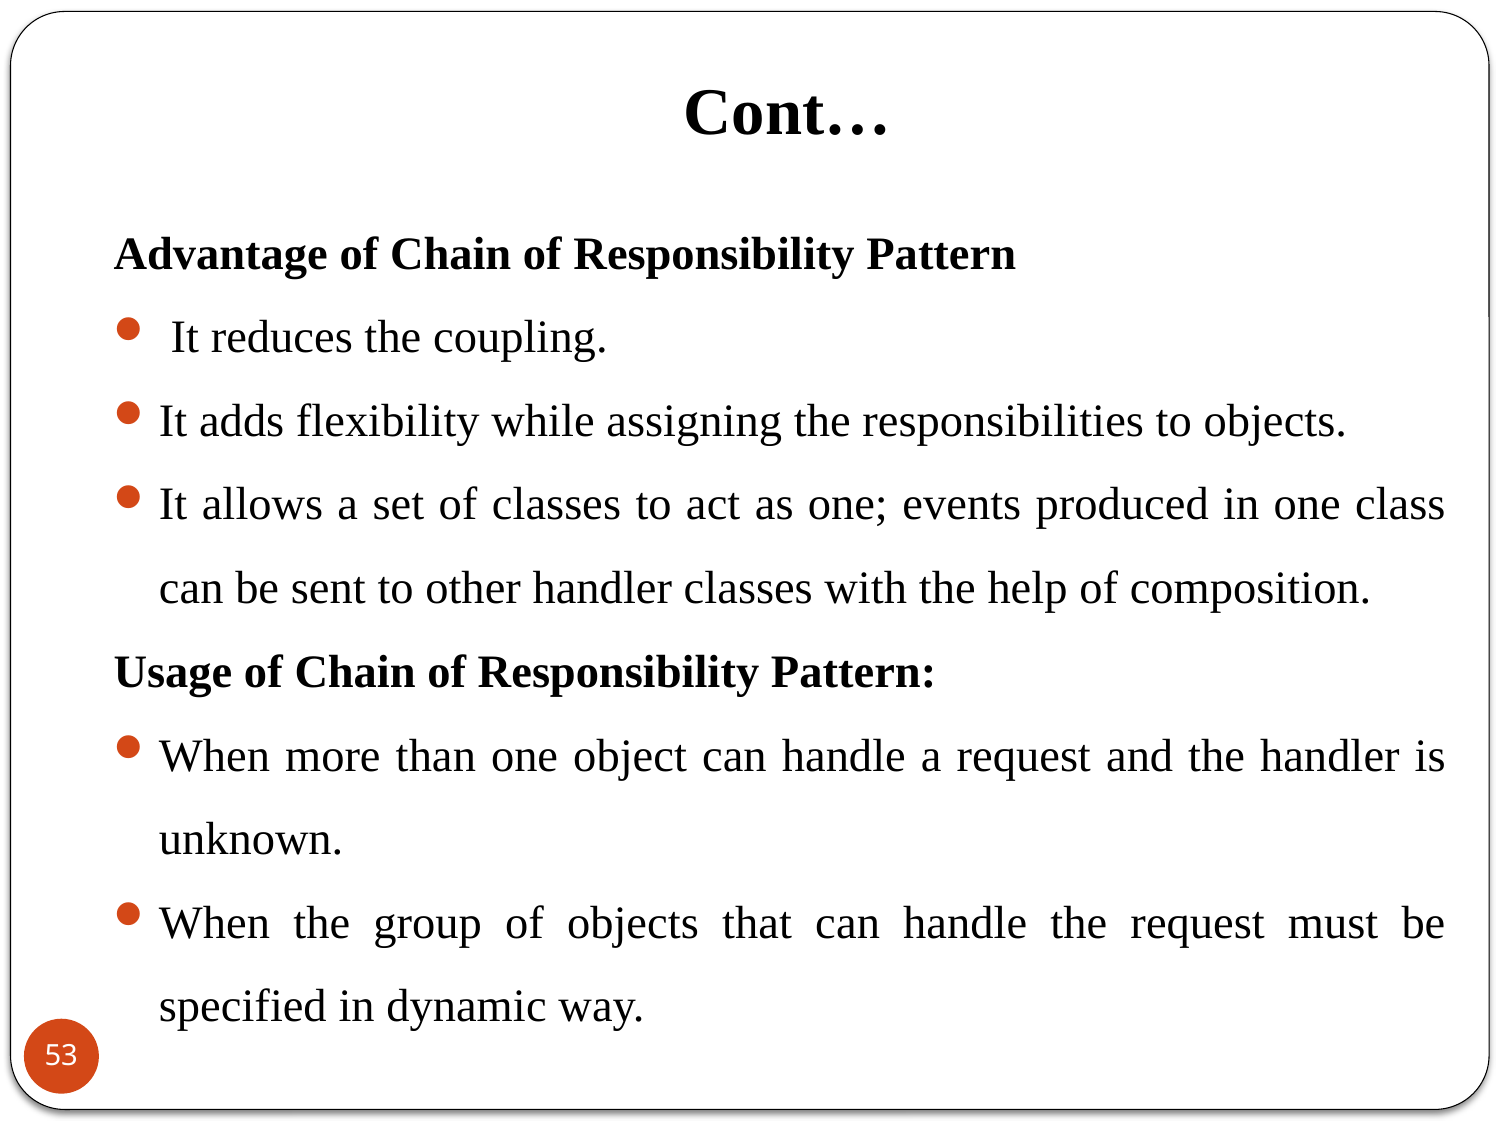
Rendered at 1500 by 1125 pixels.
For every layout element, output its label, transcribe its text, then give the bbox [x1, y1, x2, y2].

slide_number 53 [23, 1018, 99, 1094]
title Cont… [150, 45, 1425, 163]
list Advantage of Chain of Responsibility Pattern It reduces the coupling. It adds flexibility while assigning the responsibilities to objects. It allows a set of classes to act as one; events produced in one class can be sent to other handler classes with the help of composition. Usage of Chain of Responsibility Pattern: When more than one object can handle a request and the handler is unknown. When the group of objects that can handle the request must be specified in dynamic way. [98, 187, 1463, 1050]
